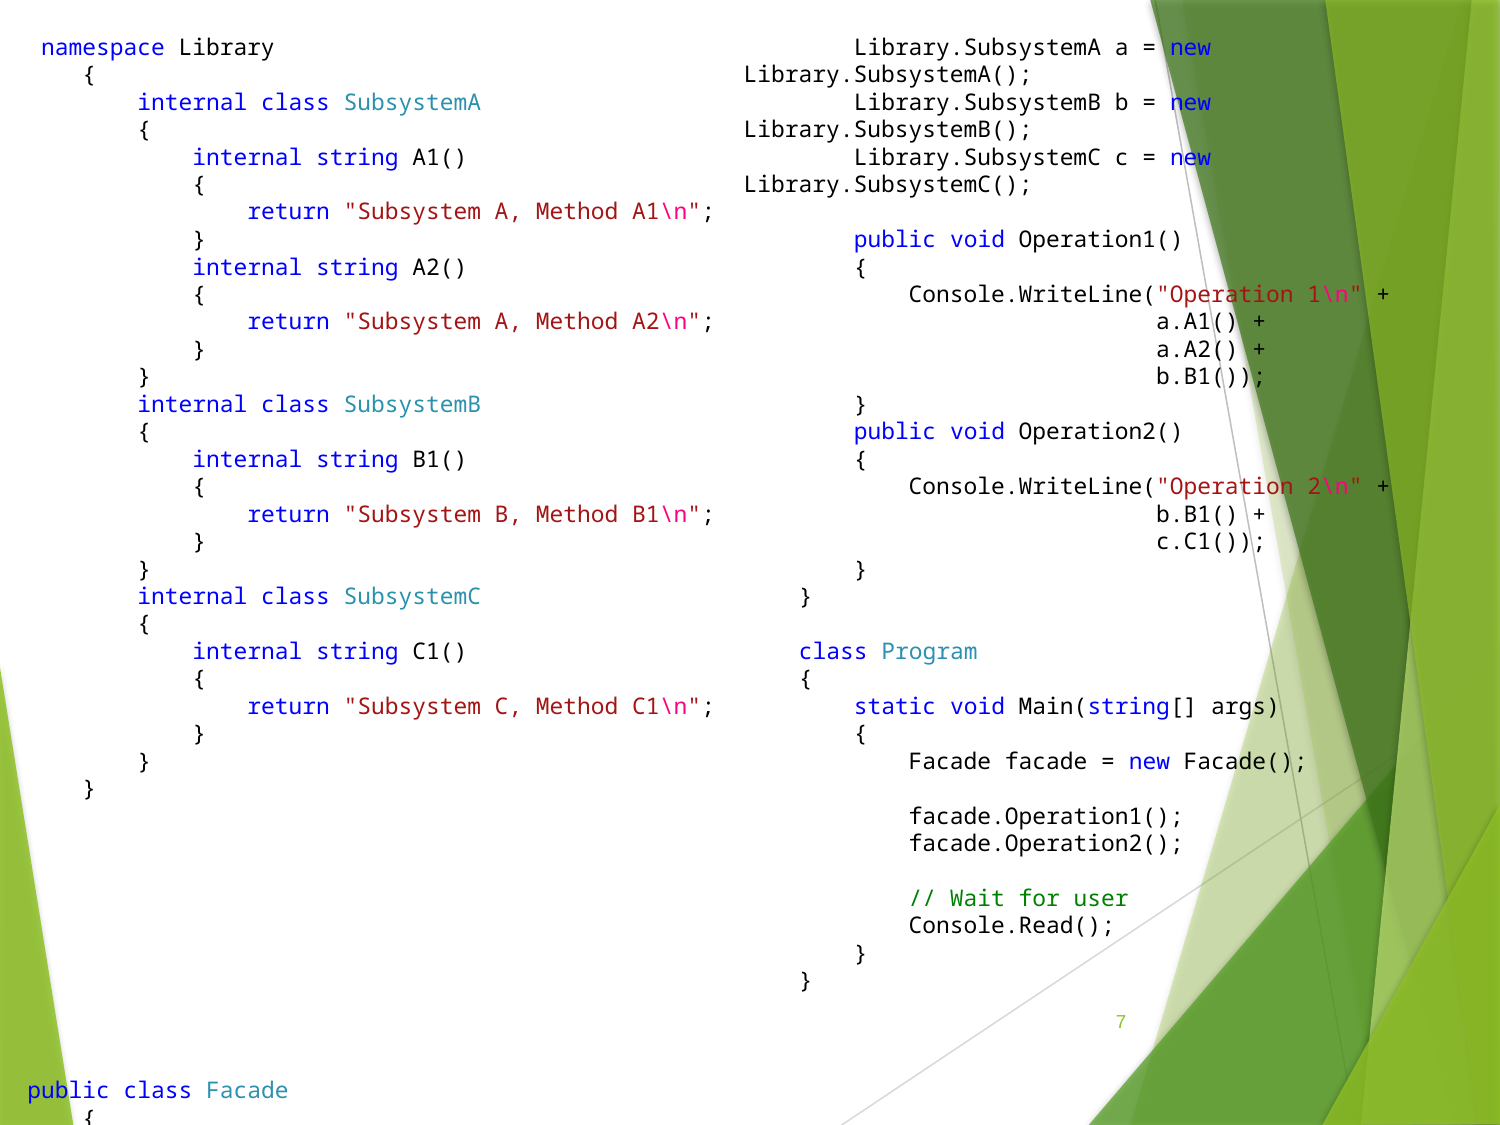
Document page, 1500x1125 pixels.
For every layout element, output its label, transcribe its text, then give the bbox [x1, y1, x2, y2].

text_box namespace Library { internal class SubsystemA { internal string A1() { return "Subsystem A, Method A1\n"; } internal string A2() { return "Subsystem A, Method A2\n"; } } internal class SubsystemB { internal string B1() { return "Subsystem B, Method B1\n"; } } internal class SubsystemC { internal string C1() { return "Subsystem C, Method C1\n"; } } } public class Facade { Library.SubsystemA a = new Library.SubsystemA(); Library.SubsystemB b = new Library.SubsystemB(); Library.SubsystemC c = new Library.SubsystemC(); public void Operation1() { Console.WriteLine("Operation 1\n" + a.A1() + a.A2() + b.B1()); } public void Operation2() { Console.WriteLine("Operation 2\n" + b.B1() + c.C1()); } } class Program { static void Main(string[] args) { Facade facade = new Facade(); facade.Operation1(); facade.Operation2(); // Wait for user Console.Read(); } } [12, 24, 1475, 1125]
